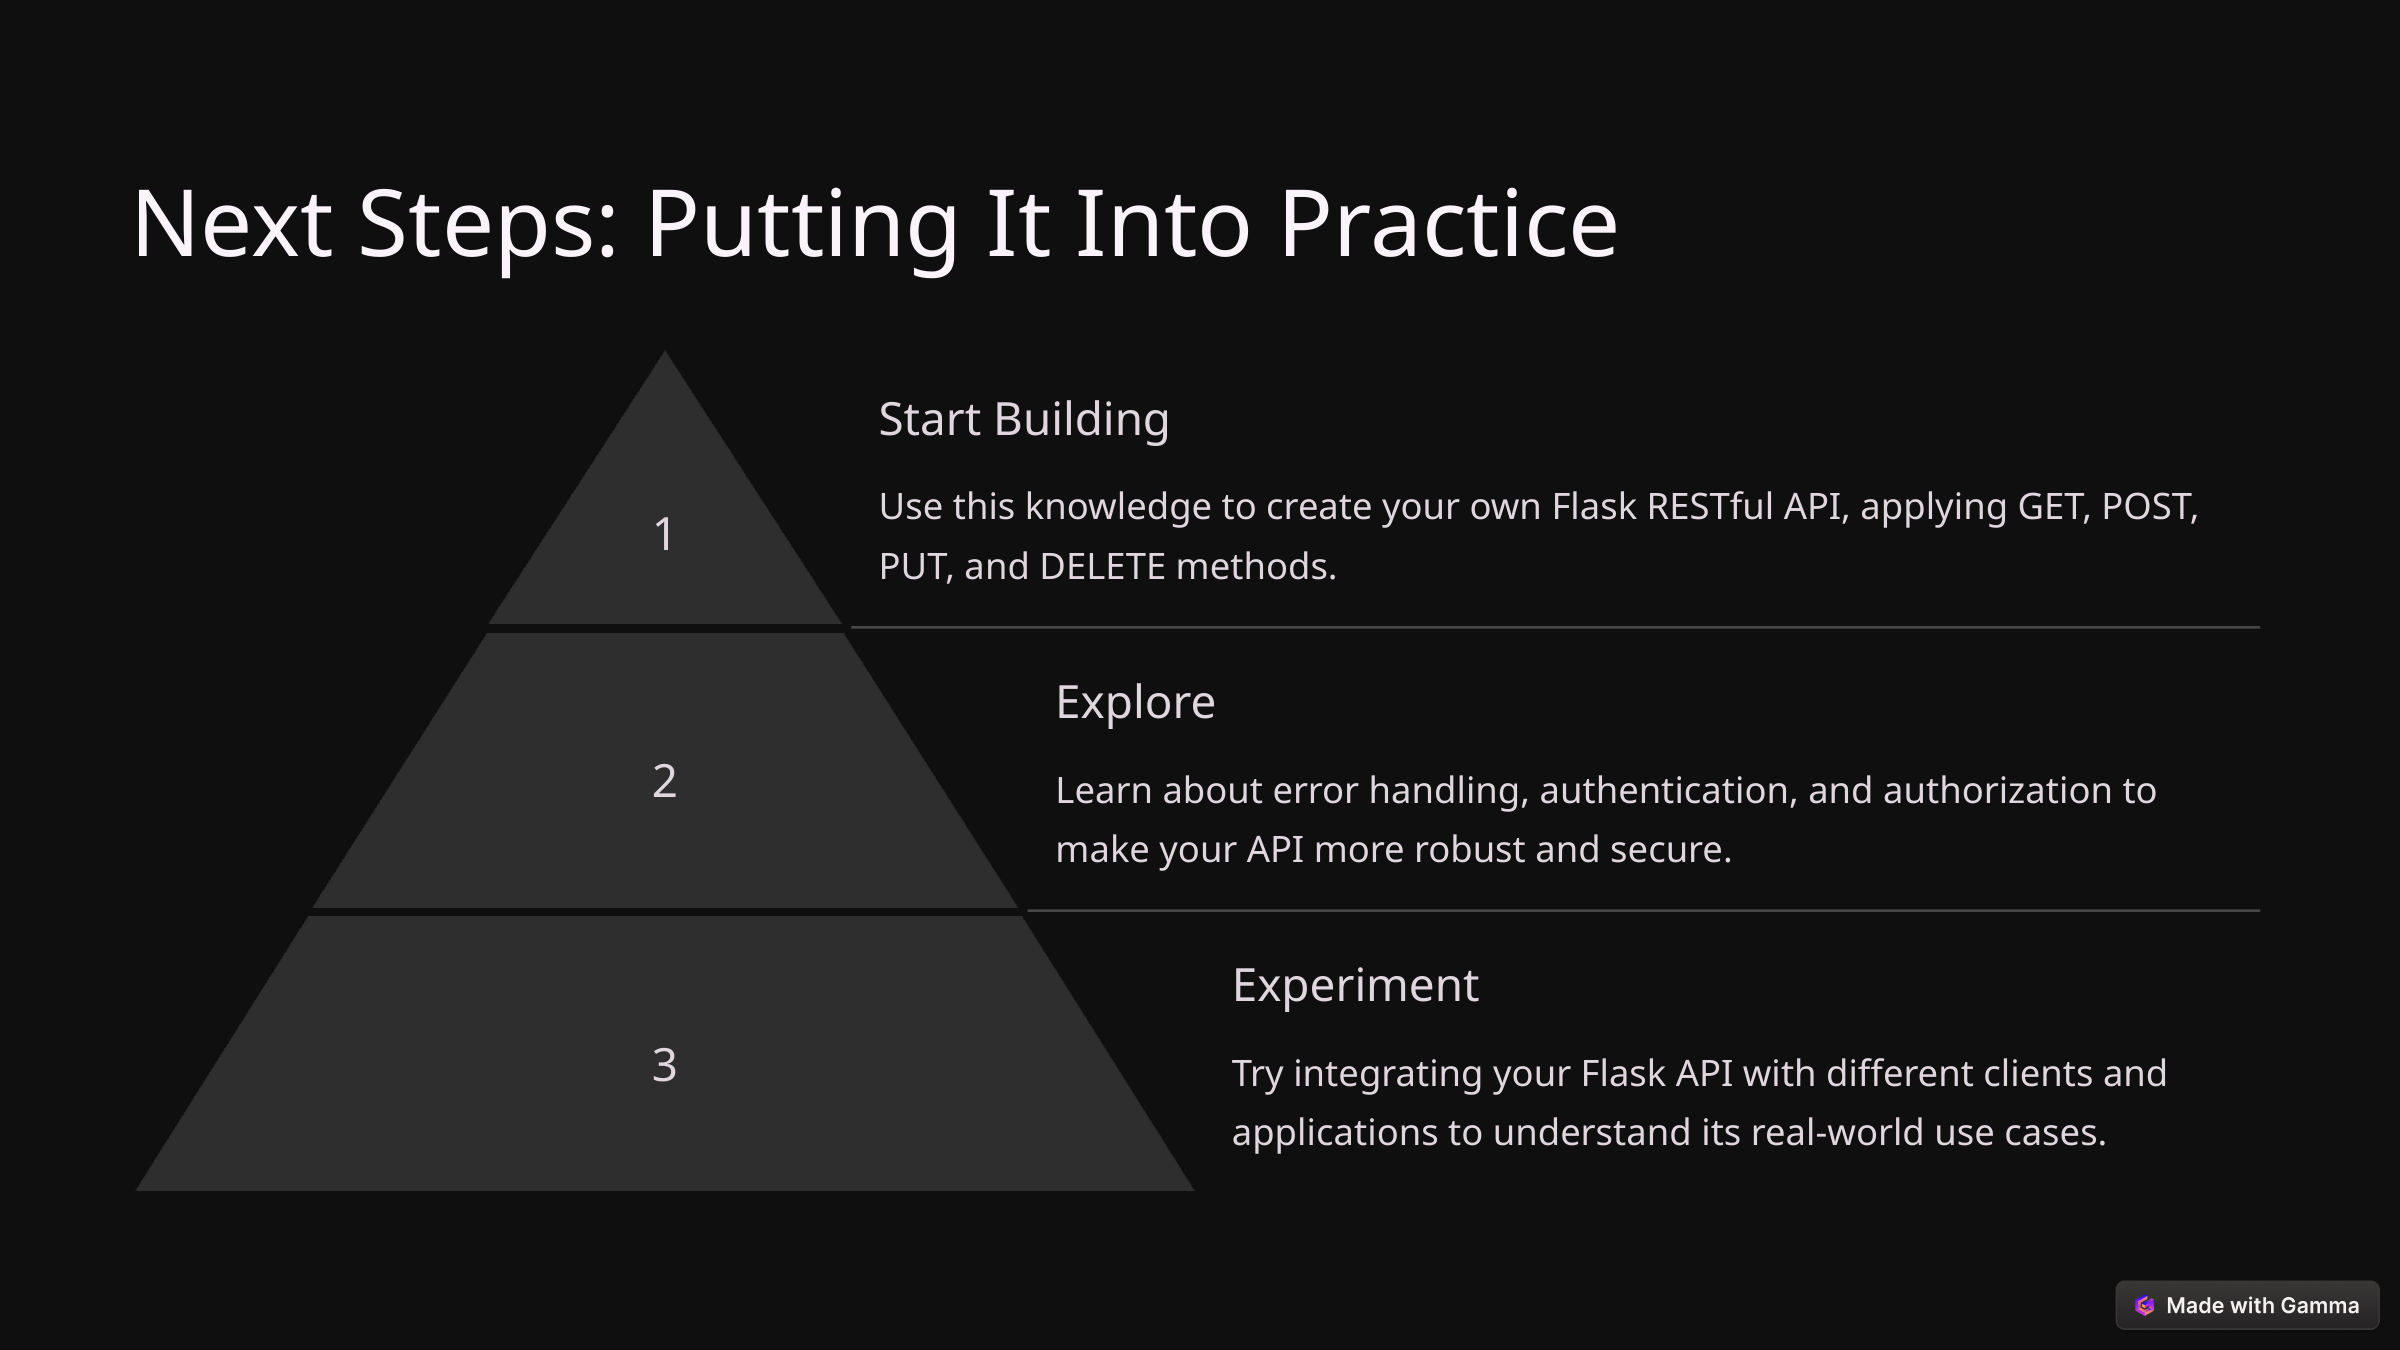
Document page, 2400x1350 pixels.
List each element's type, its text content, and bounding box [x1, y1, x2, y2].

text_box Try integrating your Flask API with different clients and applications to understand its real-world use cases. [1231, 1034, 2233, 1154]
text_box Learn about error handling, authentication, and authorization to make your API more robust and secure. [1055, 751, 2233, 871]
picture [488, 350, 842, 624]
text_box Experiment [1231, 953, 1697, 1012]
text_box Explore [1055, 670, 1521, 729]
picture [311, 633, 1019, 908]
text_box Next Steps: Putting It Into Practice [130, 159, 2140, 276]
text_box Start Building [878, 387, 1344, 446]
text_box Use this knowledge to create your own Flask RESTful API, applying GET, POST, PUT, and DELETE methods. [878, 467, 2233, 587]
picture [2106, 1271, 2389, 1339]
picture [135, 916, 1195, 1191]
